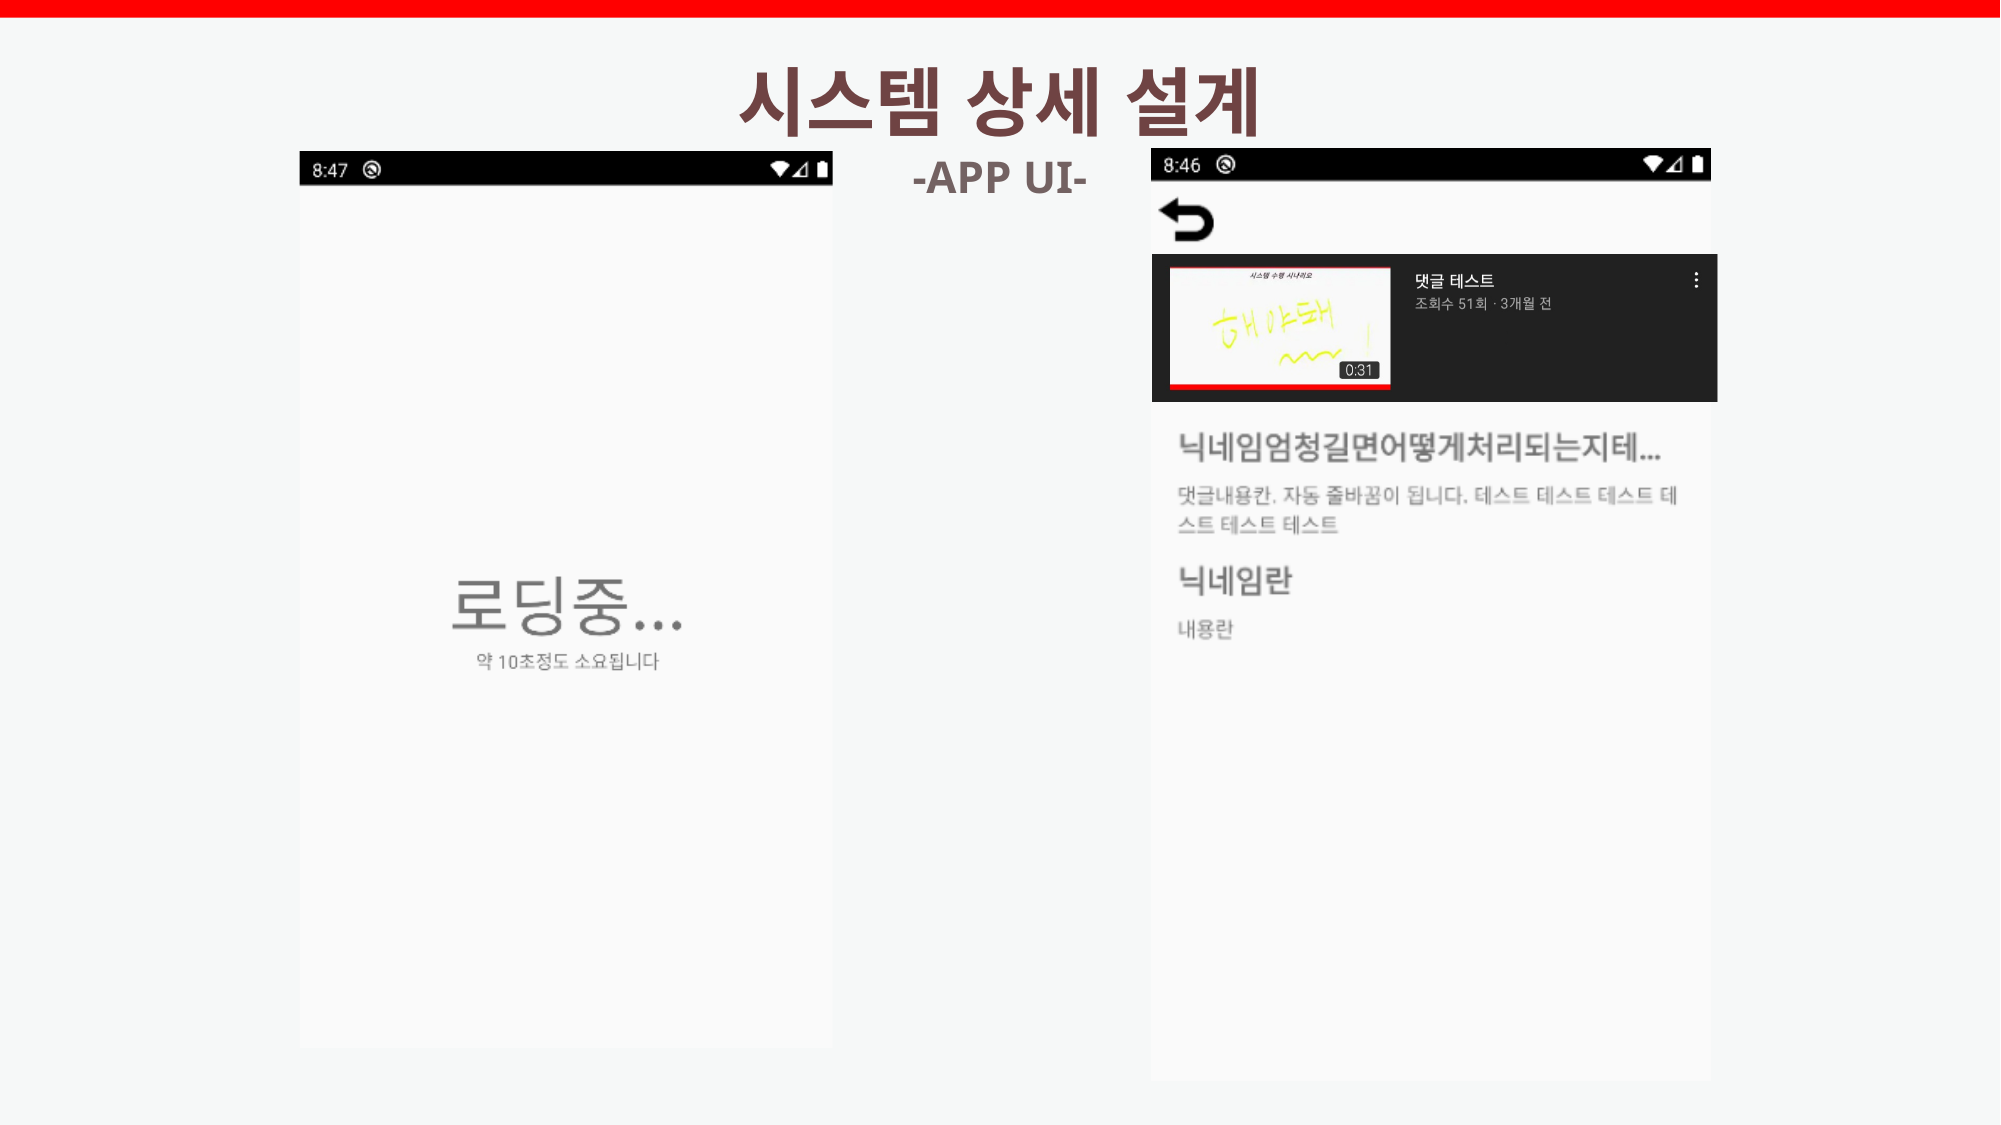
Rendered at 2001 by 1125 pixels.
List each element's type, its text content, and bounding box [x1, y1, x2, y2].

text_box 시스템 상세 설계 [508, 3, 1492, 151]
picture [299, 151, 833, 1048]
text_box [1151, 148, 1718, 1081]
text_box [0, 0, 2000, 19]
text_box -APP UI- [686, 115, 1314, 210]
